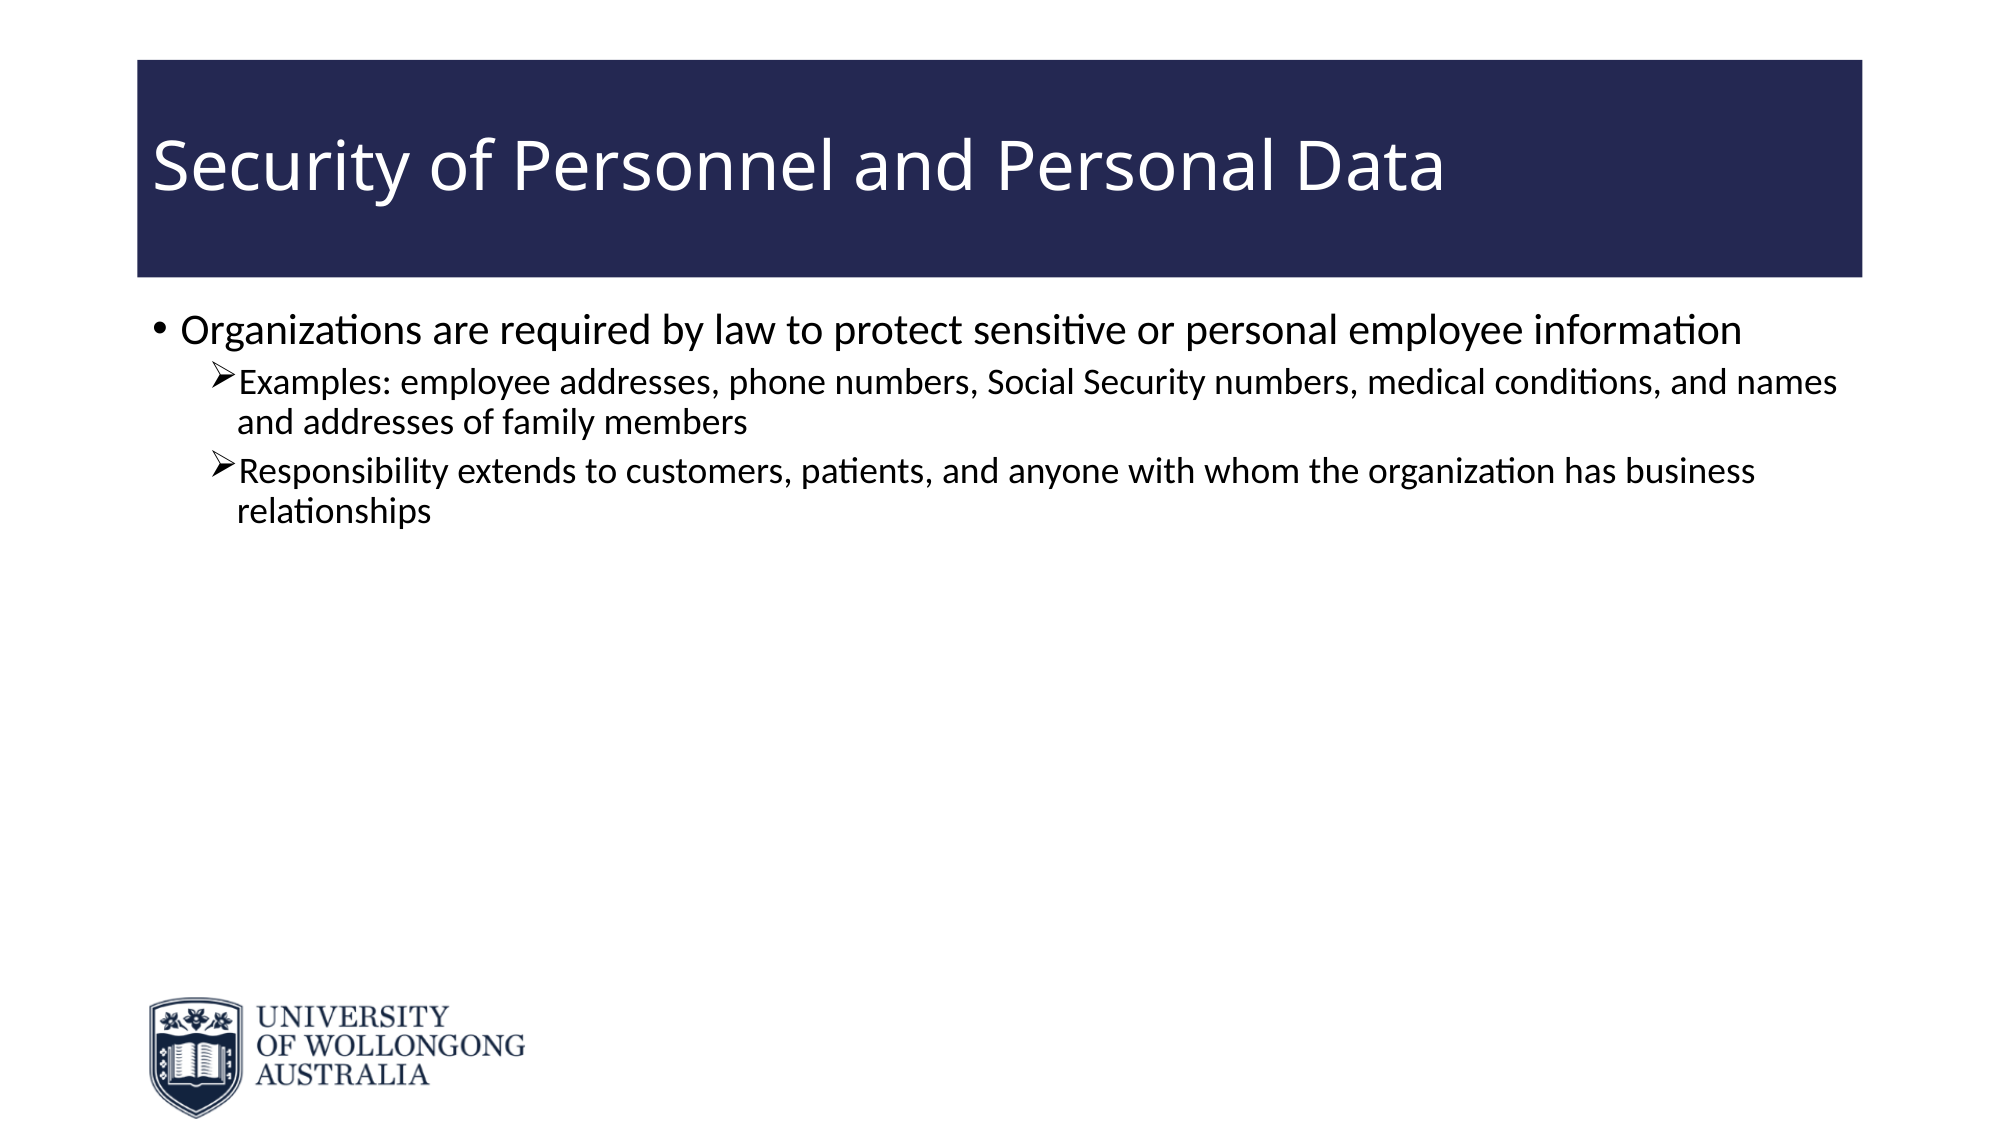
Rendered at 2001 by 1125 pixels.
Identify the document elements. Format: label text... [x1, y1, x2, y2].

list Organizations are required by law to protect sensitive or personal employee information Examples: employee addresses, phone numbers, Social Security numbers, medical conditions, and names and addresses of family members Responsibility extends to customers, patients, and anyone with whom the organization has business relationships [137, 299, 1863, 1014]
picture [137, 1014, 548, 1125]
title Security of Personnel and Personal Data [137, 59, 1863, 278]
